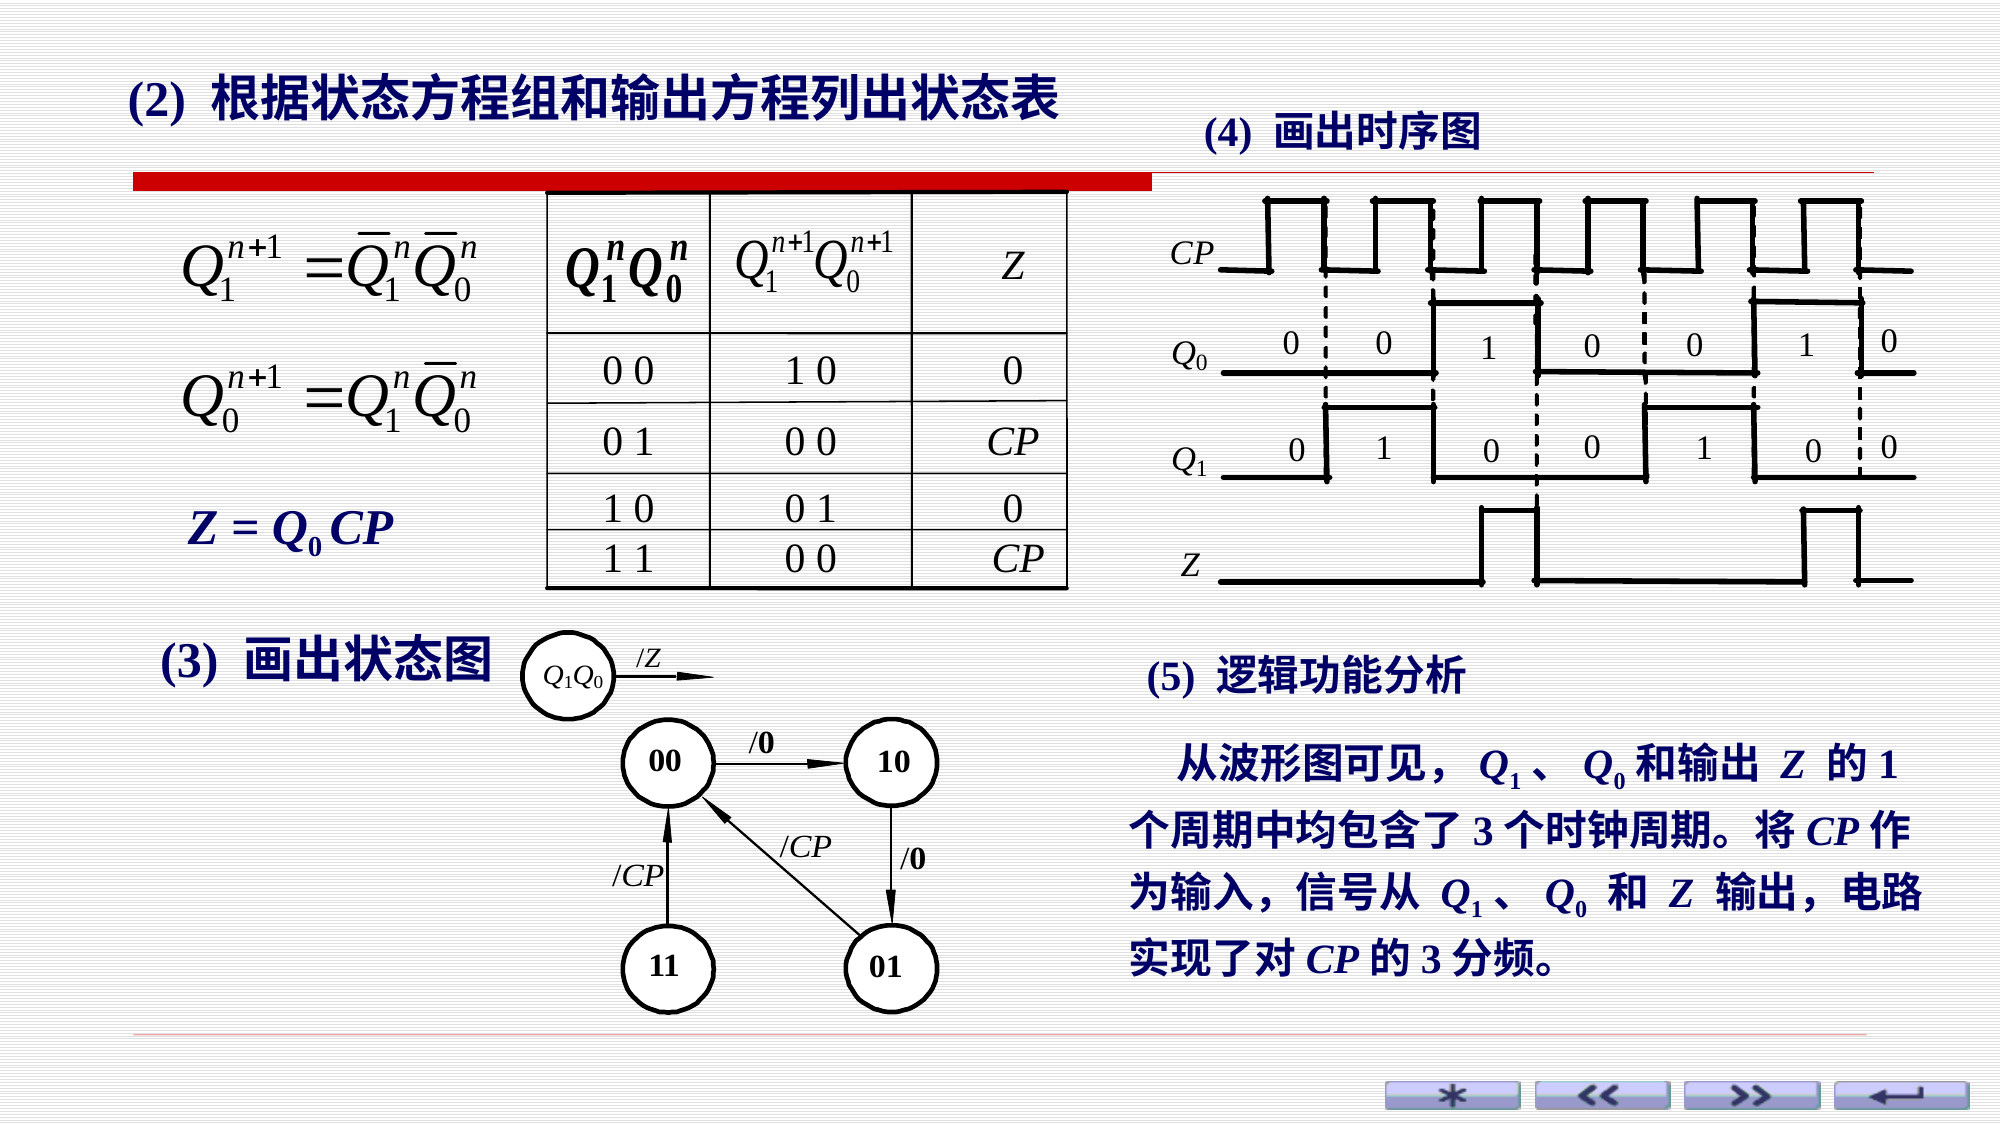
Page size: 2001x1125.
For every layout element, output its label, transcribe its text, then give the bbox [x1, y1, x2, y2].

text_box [1160, 192, 1917, 647]
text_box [546, 191, 1115, 589]
text_box 从波形图可见，Q1、Q0和输出 Z 的1个周期中均包含了3个时钟周期。将CP作为输入，信号从 Q1、Q0 和 Z 输出，电路实现了对CP的3分频。 [1114, 718, 1951, 990]
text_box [172, 348, 488, 448]
text_box (2) 根据状态方程组和输出方程列出状态表 [112, 59, 1076, 135]
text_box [172, 218, 488, 317]
picture [1535, 1081, 1671, 1110]
text_box (3) 画出状态图 [145, 620, 493, 696]
text_box (5) 逻辑功能分析 [1131, 641, 1711, 707]
picture [1385, 1081, 1521, 1110]
picture [1834, 1081, 1970, 1110]
picture [1684, 1081, 1821, 1110]
text_box (4) 画出时序图 [1188, 97, 1768, 162]
text_box Z = Q0 CP [173, 486, 541, 570]
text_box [498, 609, 960, 1035]
